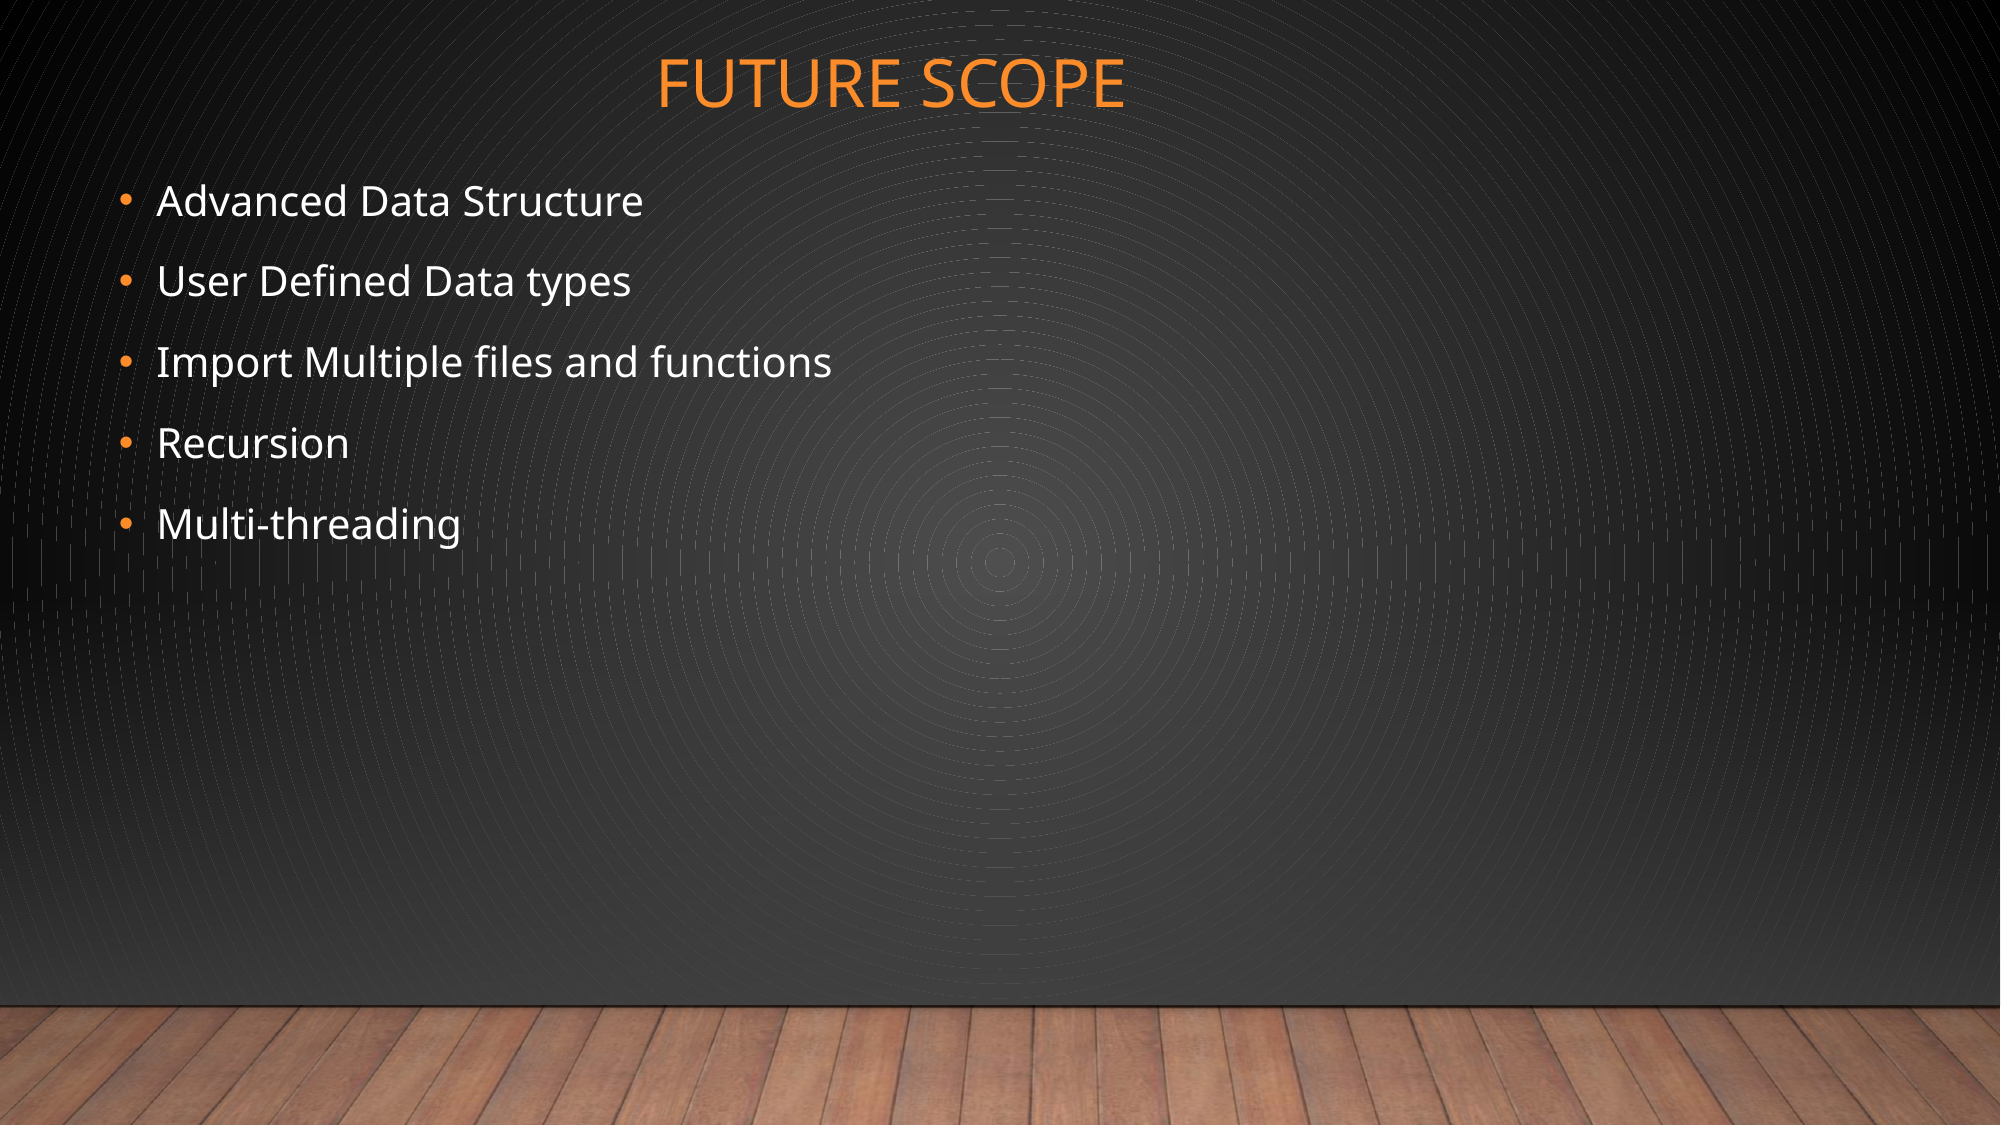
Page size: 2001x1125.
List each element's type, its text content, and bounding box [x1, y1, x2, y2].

list Advanced Data Structure User Defined Data types Import Multiple files and functions Recursion Multi-threading [104, 156, 1680, 723]
picture [0, 1005, 2000, 1125]
title Future Scope [104, 0, 1680, 156]
